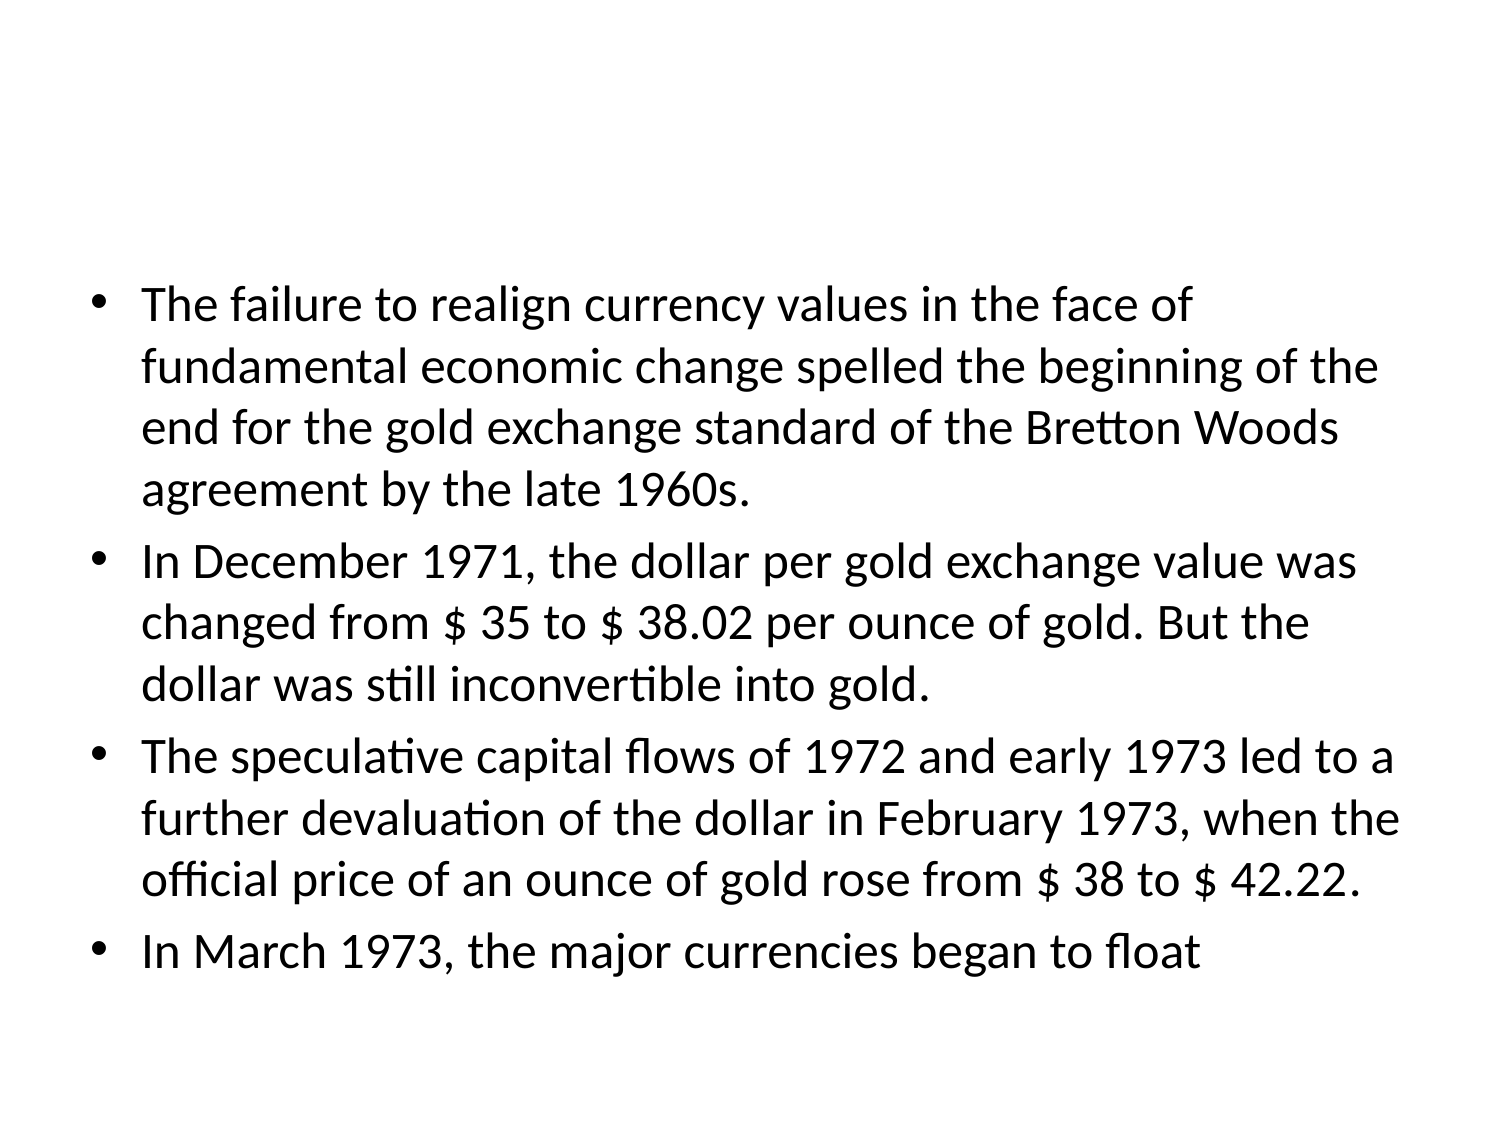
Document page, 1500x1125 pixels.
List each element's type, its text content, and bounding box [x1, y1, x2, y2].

list The failure to realign currency values in the face of fundamental economic change spelled the beginning of the end for the gold exchange standard of the Bretton Woods agreement by the late 1960s. In December 1971, the dollar per gold exchange value was changed from $ 35 to $ 38.02 per ounce of gold. But the dollar was still inconvertible into gold. The speculative capital flows of 1972 and early 1973 led to a further devaluation of the dollar in February 1973, when the official price of an ounce of gold rose from $ 38 to $ 42.22. In March 1973, the major currencies began to float [75, 262, 1425, 1005]
